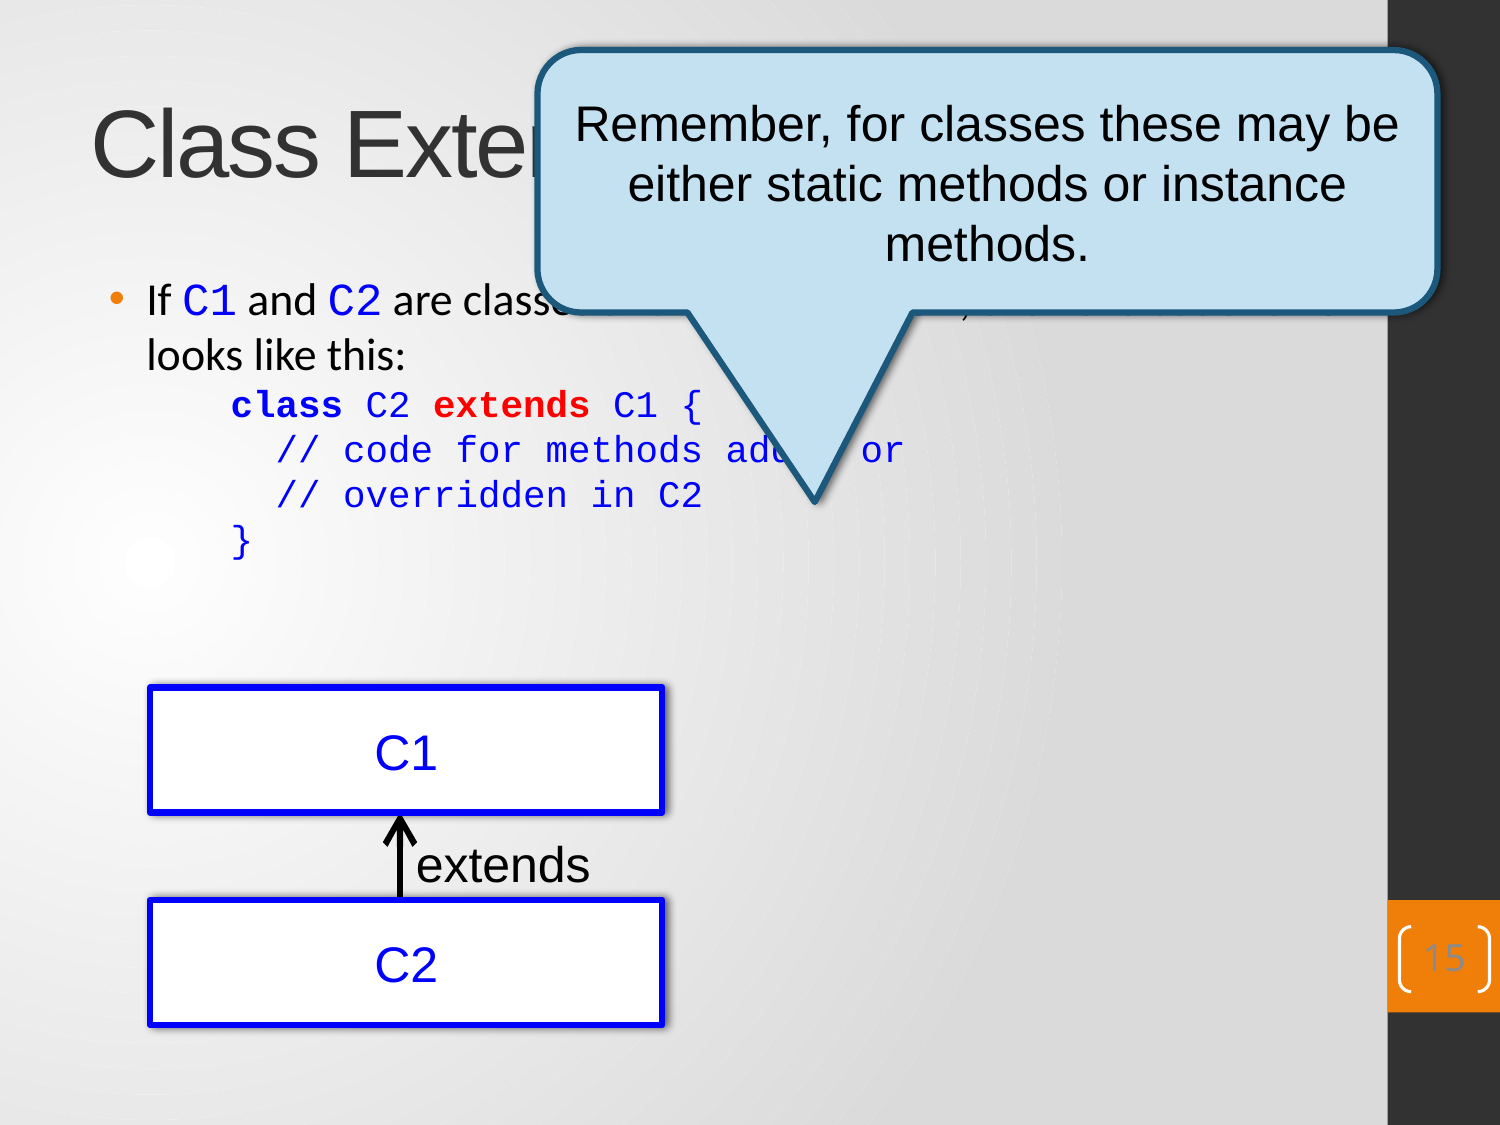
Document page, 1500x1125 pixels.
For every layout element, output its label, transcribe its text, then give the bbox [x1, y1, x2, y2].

text_box C2 [149, 899, 663, 1026]
list If C1 and C2 are classes and C2 extends C1, then the code for C2 looks like this: class C2 extends C1 { // code for methods added or // overridden in C2 } [75, 262, 1475, 1005]
text_box C1 [149, 686, 663, 814]
text_box extends [411, 824, 606, 892]
title Class Extension [75, 45, 568, 233]
text_box Remember, for classes these may be either static methods or instance methods. [536, 48, 1439, 504]
slide_number 15 [1397, 925, 1492, 994]
